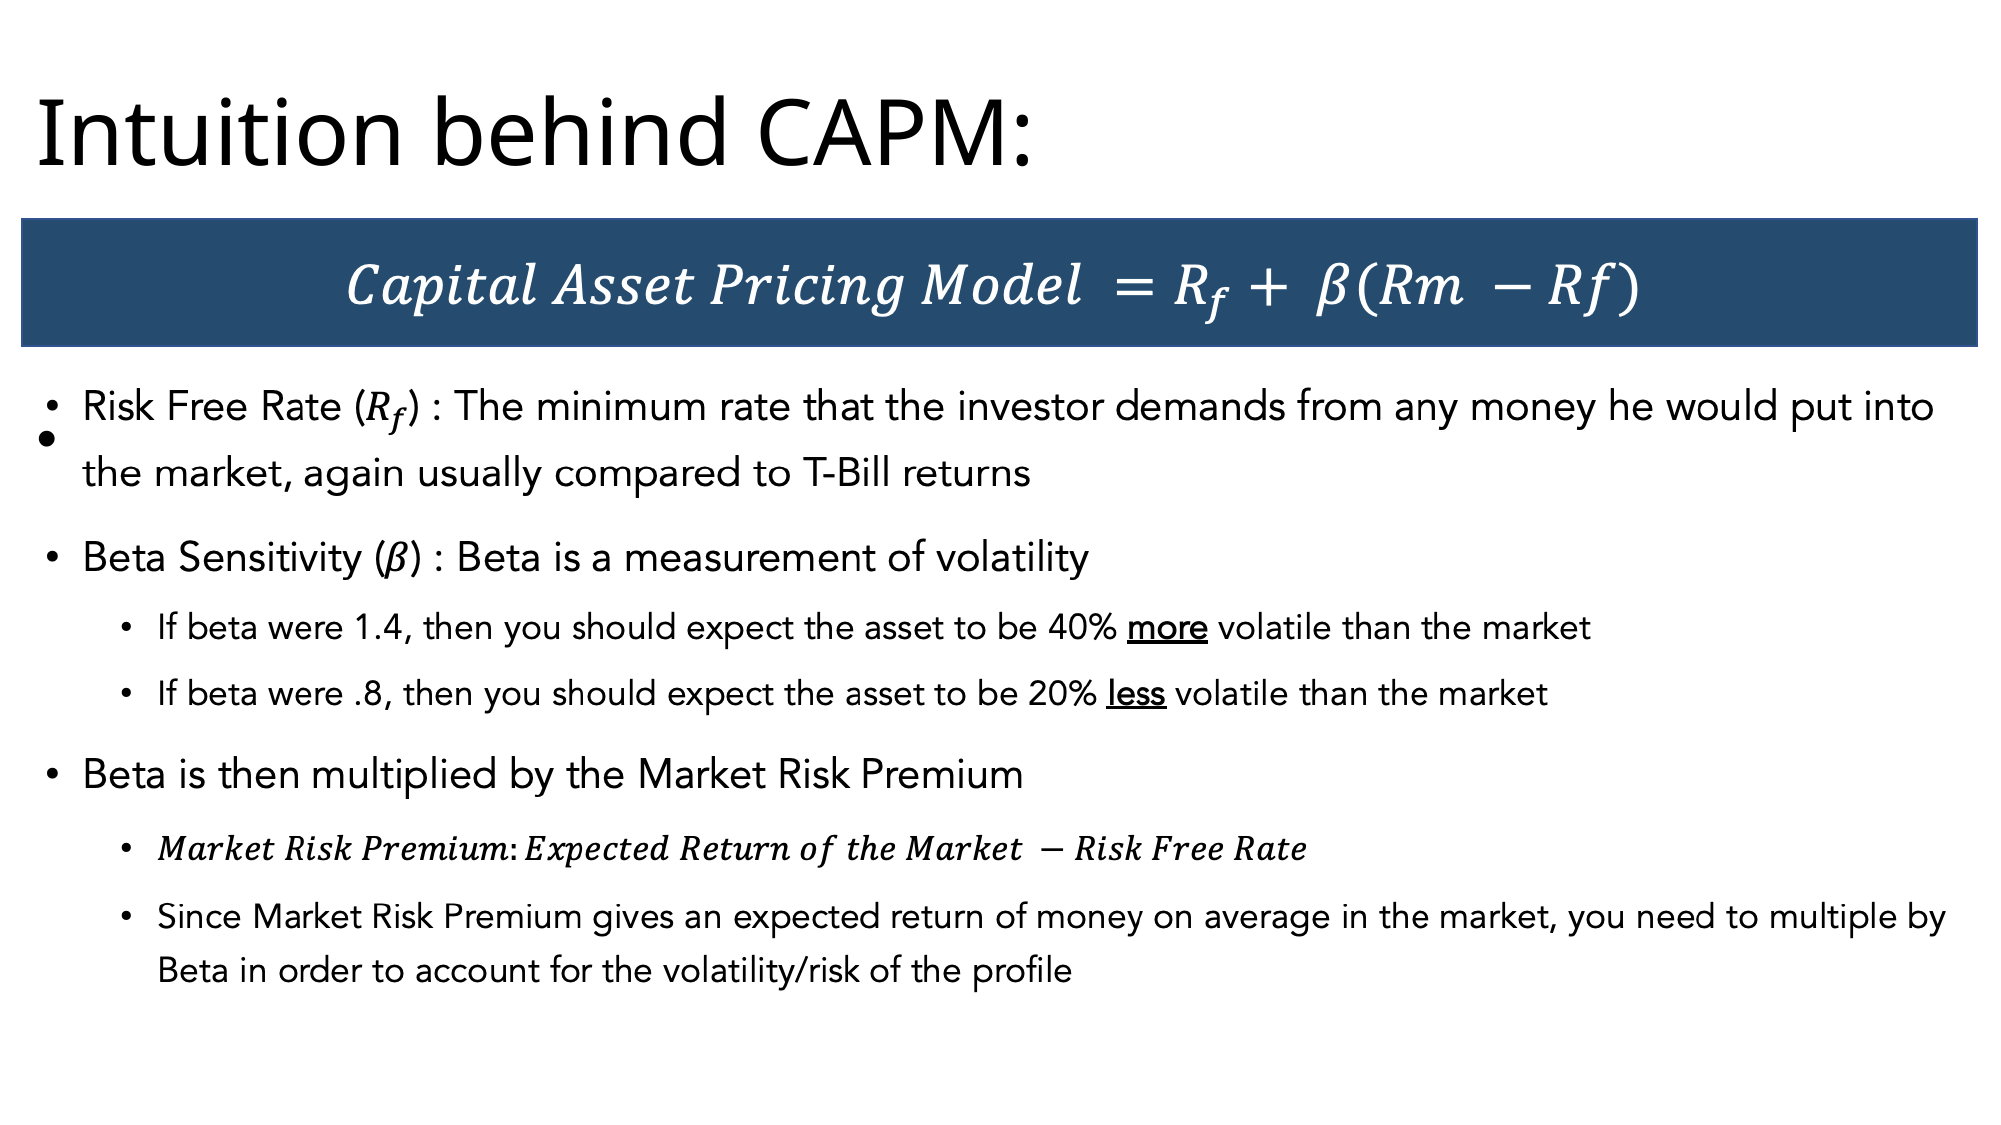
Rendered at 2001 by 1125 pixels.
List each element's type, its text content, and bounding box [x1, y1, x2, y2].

title Intuition behind CAPM: [21, 60, 1978, 211]
text_box [316, 240, 1683, 332]
list [21, 360, 1978, 1014]
